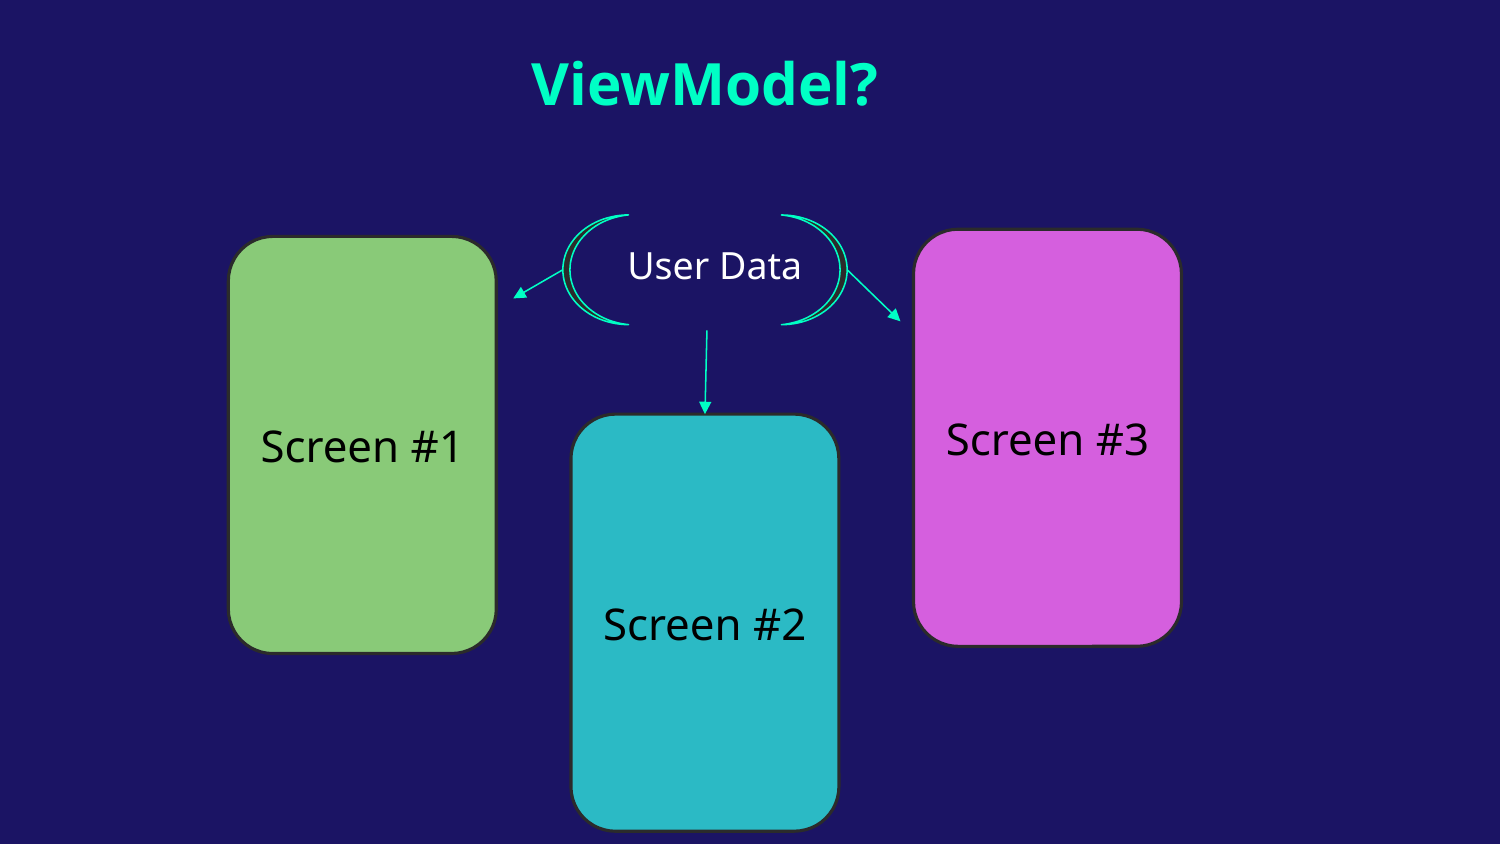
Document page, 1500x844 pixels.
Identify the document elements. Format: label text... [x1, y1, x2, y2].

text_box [562, 214, 848, 325]
title ViewModel? [402, 31, 1008, 142]
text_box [704, 330, 708, 415]
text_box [513, 269, 564, 299]
text_box Screen #3 [913, 229, 1182, 647]
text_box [846, 269, 901, 322]
text_box Screen #1 [228, 236, 497, 654]
text_box Screen #2 [570, 414, 839, 832]
